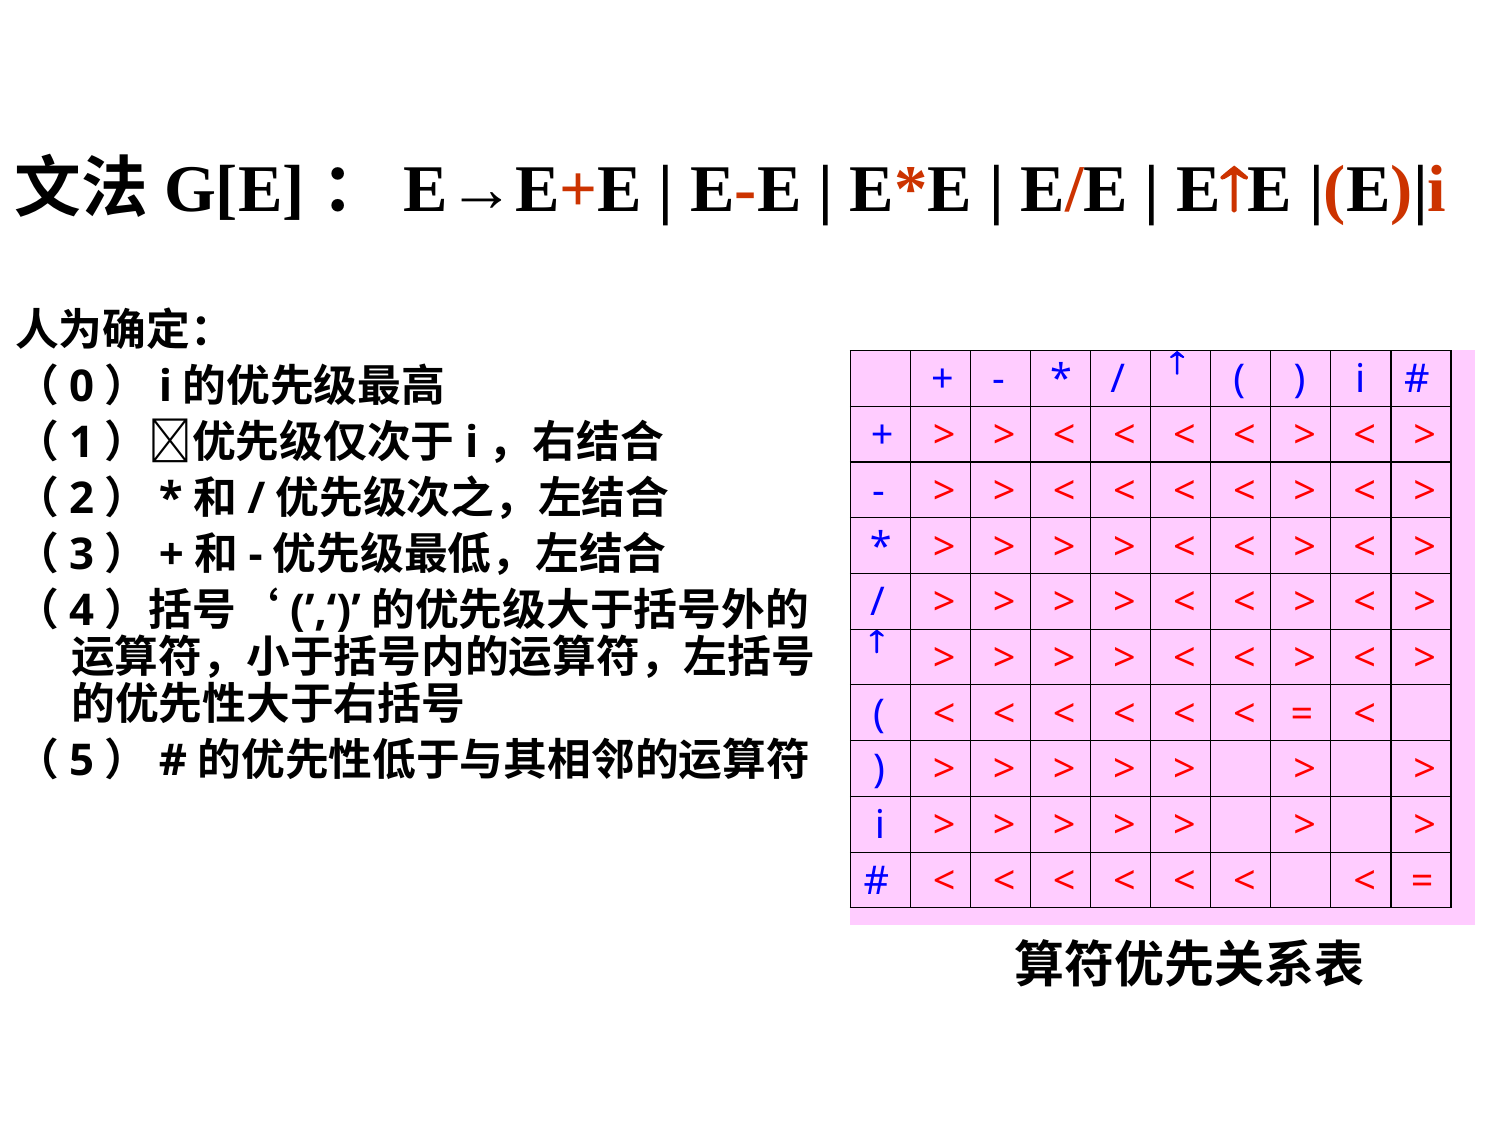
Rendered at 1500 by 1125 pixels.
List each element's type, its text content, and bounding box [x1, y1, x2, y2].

text_box 文法G[E]：E→E+E | E-E | E*E | E/E | EE |(E)|i [0, 137, 1463, 233]
list 人为确定： （0）i的优先级最高 （1）优先级仅次于i，右结合 （2）*和/优先级次之，左结合 （3）+和-优先级最低，左结合 （4）括号‘(’,‘)’的优先级大于括号外的运算符，小于括号内的运算符，左括号的优先性大于右括号 （5）#的优先性低于与其相邻的运算符 [0, 299, 851, 963]
text_box 算符优先关系表 [999, 935, 1400, 1000]
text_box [849, 349, 1476, 926]
